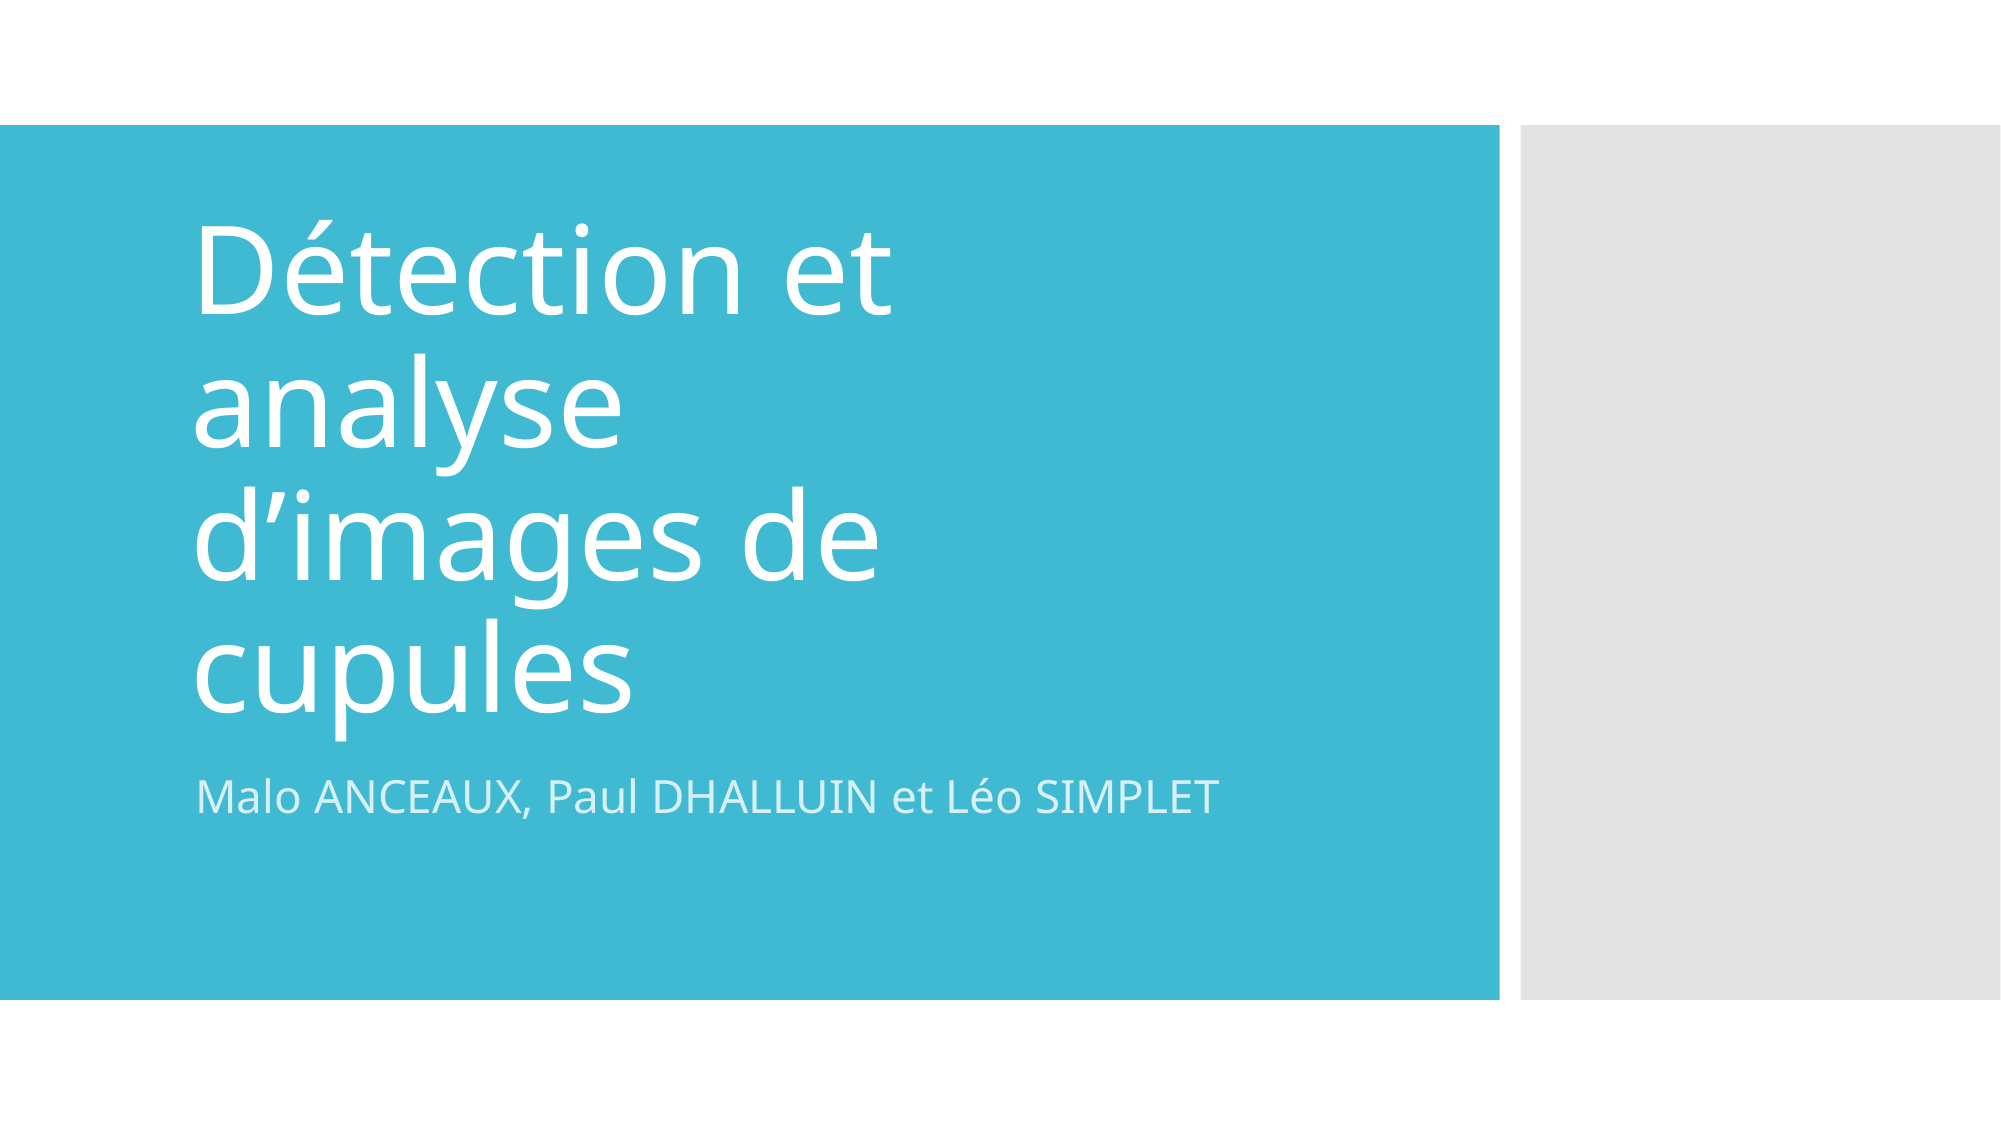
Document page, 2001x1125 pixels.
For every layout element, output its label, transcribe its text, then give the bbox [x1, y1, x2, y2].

title Détection et analyse d’images de cupules [175, 213, 1376, 747]
subtitle Malo ANCEAUX, Paul DHALLUIN et Léo SIMPLET [180, 766, 1381, 839]
